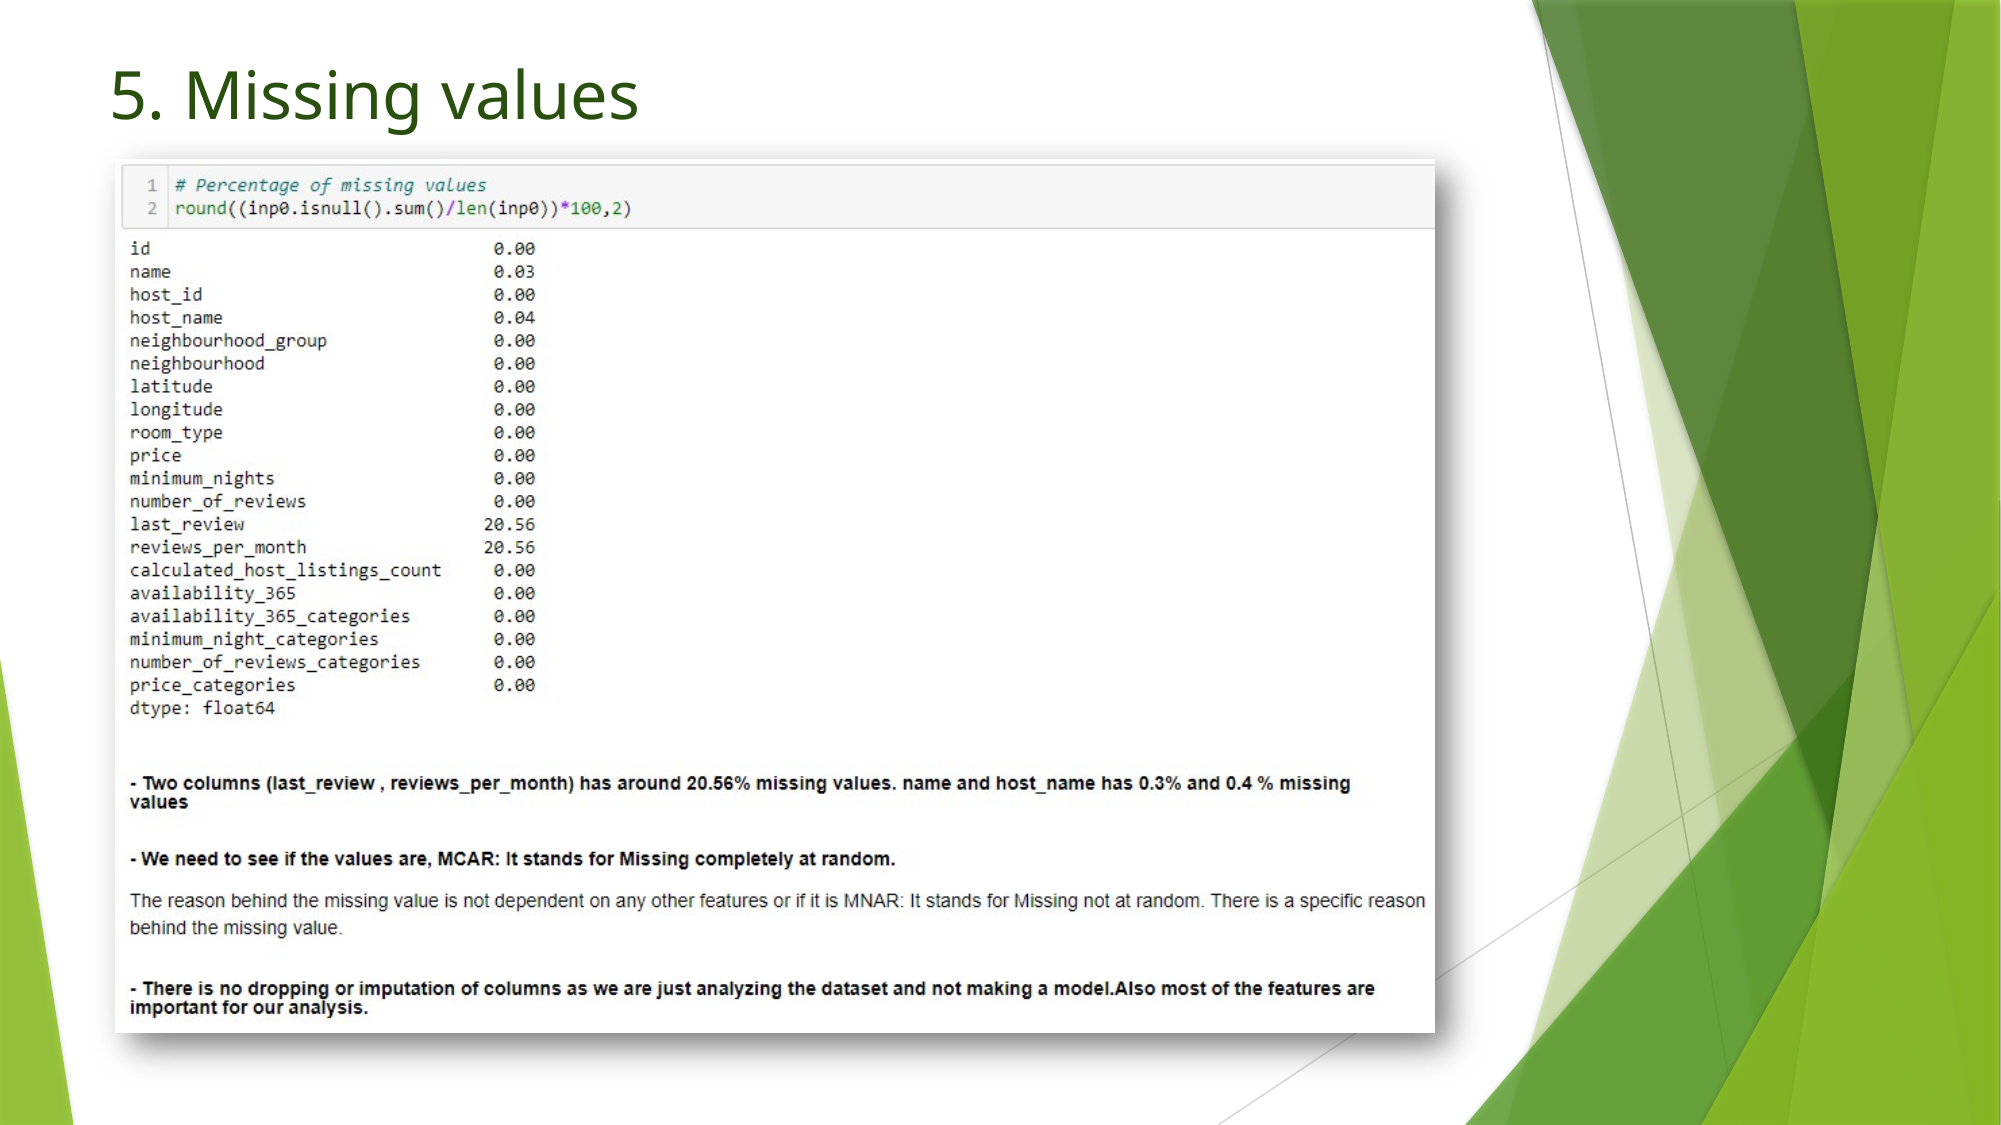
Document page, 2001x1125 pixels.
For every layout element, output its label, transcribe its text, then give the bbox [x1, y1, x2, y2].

title 5. Missing values [107, 50, 725, 123]
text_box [80, 124, 1499, 1098]
